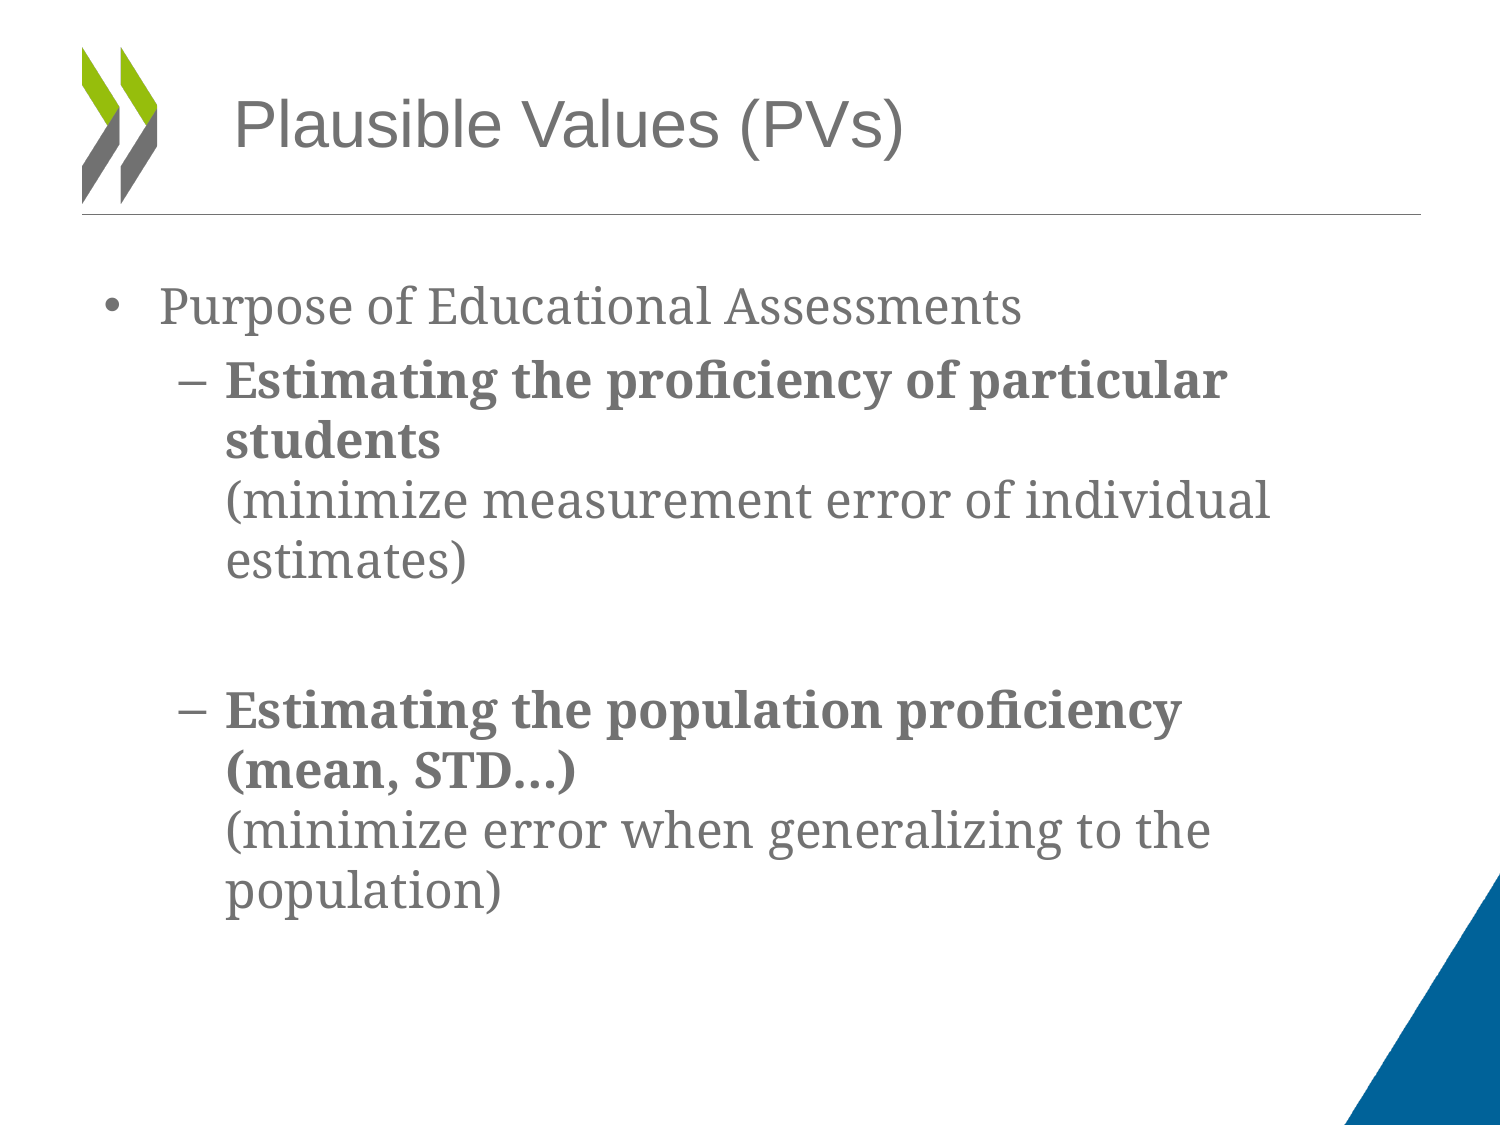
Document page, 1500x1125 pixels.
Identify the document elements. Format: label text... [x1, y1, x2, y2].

picture [1344, 873, 1500, 1125]
list Purpose of Educational Assessments Estimating the proficiency of particular students (minimize measurement error of individual estimates) Estimating the population proficiency (mean, STD…) (minimize error when generalizing to the population) [88, 267, 1294, 988]
text_box Plausible Values (PVs) [218, 54, 1282, 188]
